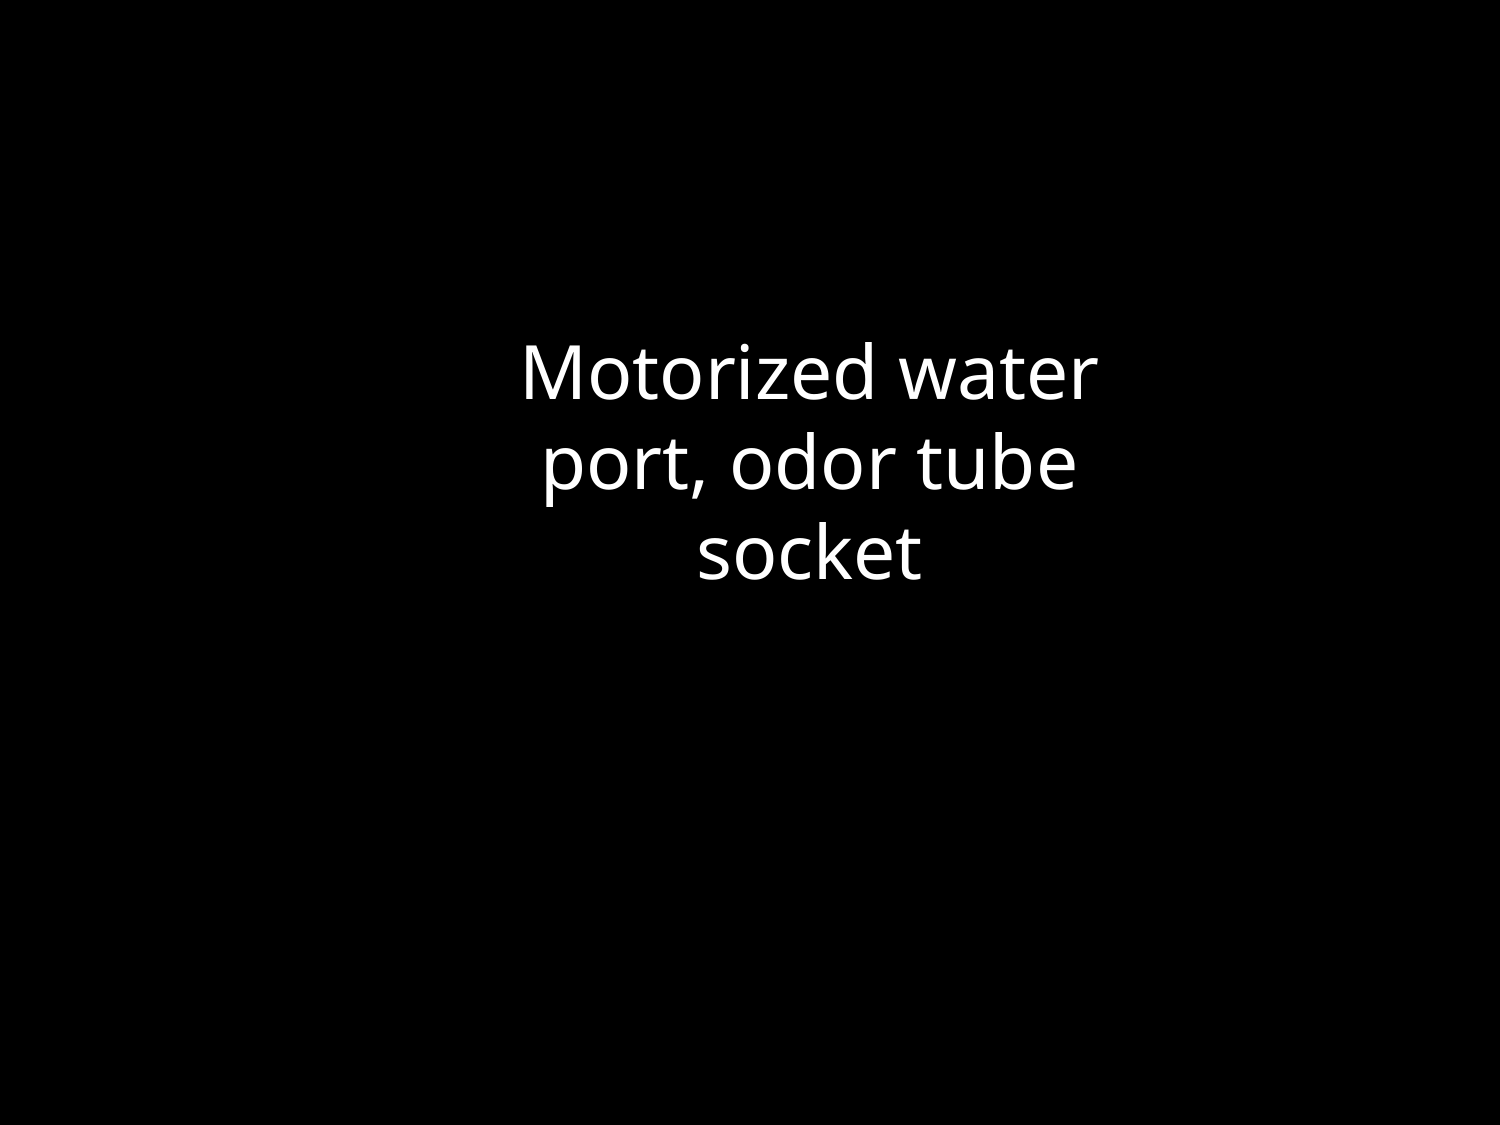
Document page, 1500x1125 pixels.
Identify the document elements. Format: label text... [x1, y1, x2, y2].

text_box Motorized water port, odor tube socket [349, 317, 1195, 603]
